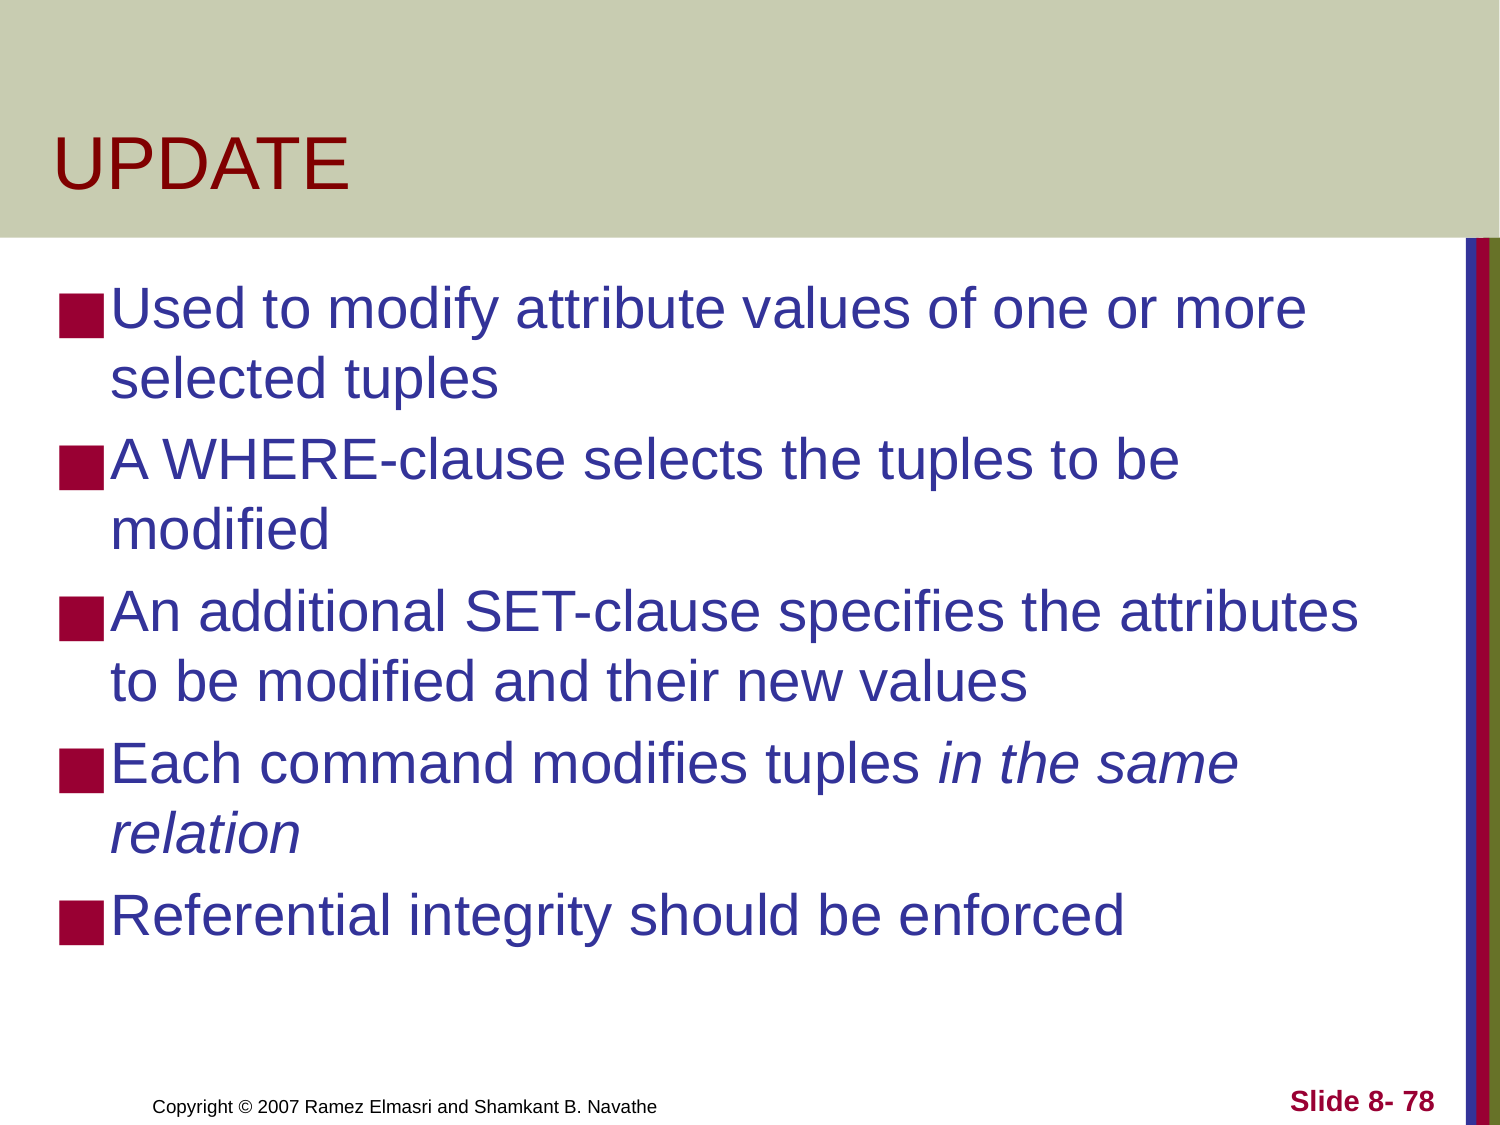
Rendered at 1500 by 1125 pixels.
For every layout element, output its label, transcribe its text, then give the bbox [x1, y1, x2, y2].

title UPDATE [37, 49, 1317, 213]
list Used to modify attribute values of one or more selected tuples A WHERE-clause selects the tuples to be modified An additional SET-clause specifies the attributes to be modified and their new values Each command modifies tuples in the same relation Referential integrity should be enforced [39, 262, 1400, 1013]
text_box Slide 8- ‹#› [1137, 1049, 1450, 1125]
